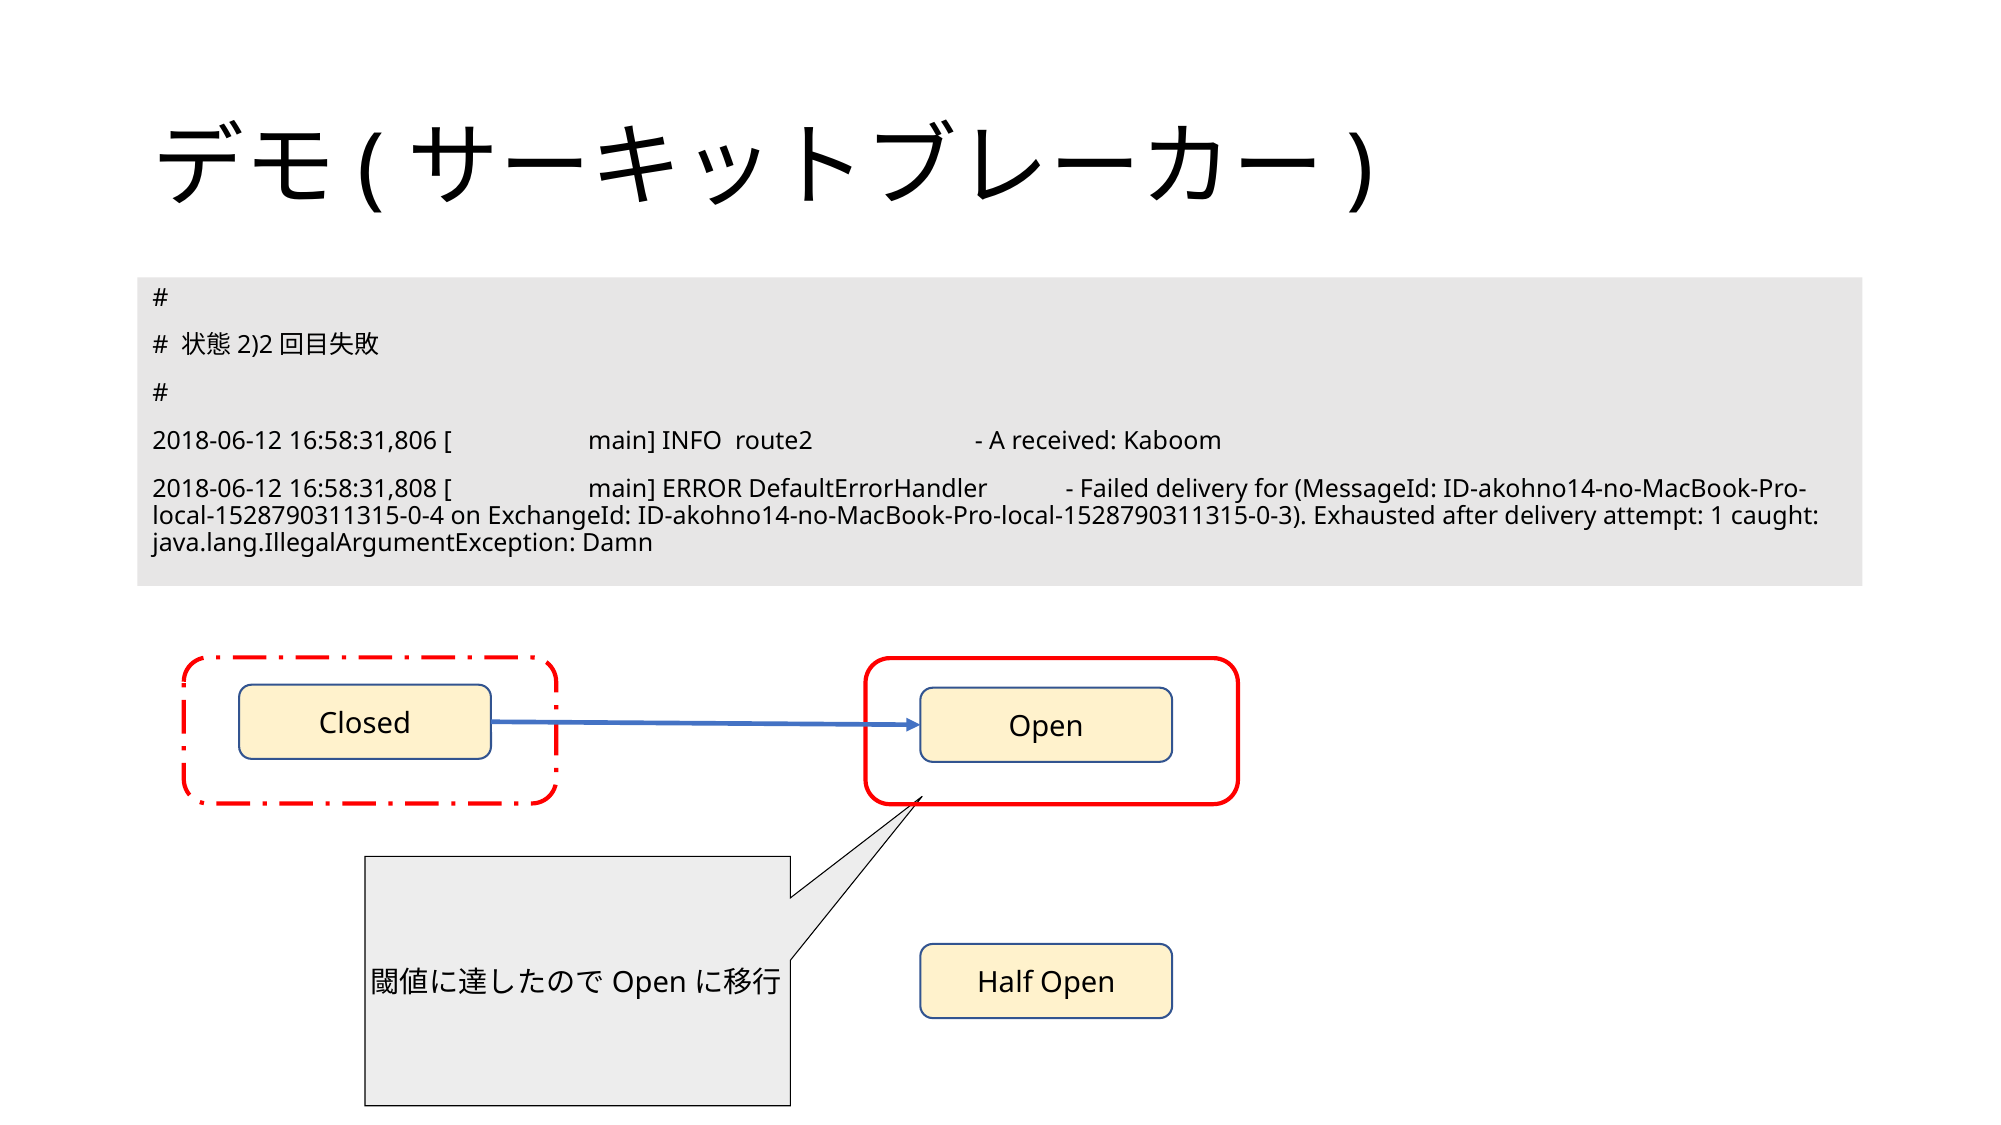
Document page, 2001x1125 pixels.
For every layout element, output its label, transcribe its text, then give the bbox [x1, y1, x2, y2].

text_box Half Open [919, 942, 1174, 1020]
text_box [864, 657, 1239, 805]
text_box 閾値に達したのでOpenに移行 [364, 805, 916, 1107]
text_box # # 状態2)2回目失敗 # 2018-06-12 16:58:31,806 [ main] INFO route2 - A received: Kaboom 2018-06-12 16:58:31,808 [ main] ERROR DefaultErrorHandler - Failed delivery for (MessageId: ID-akohno14-no-MacBook-Pro-local-1528790311315-0-4 on ExchangeId: ID-akohno14-no-MacBook-Pro-local-1528790311315-0-3). Exhausted after delivery attempt: 1 caught: java.lang.IllegalArgumentException: Damn [137, 277, 1863, 586]
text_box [490, 721, 921, 725]
title デモ(サーキットブレーカー) [137, 59, 1863, 277]
text_box [183, 656, 557, 805]
